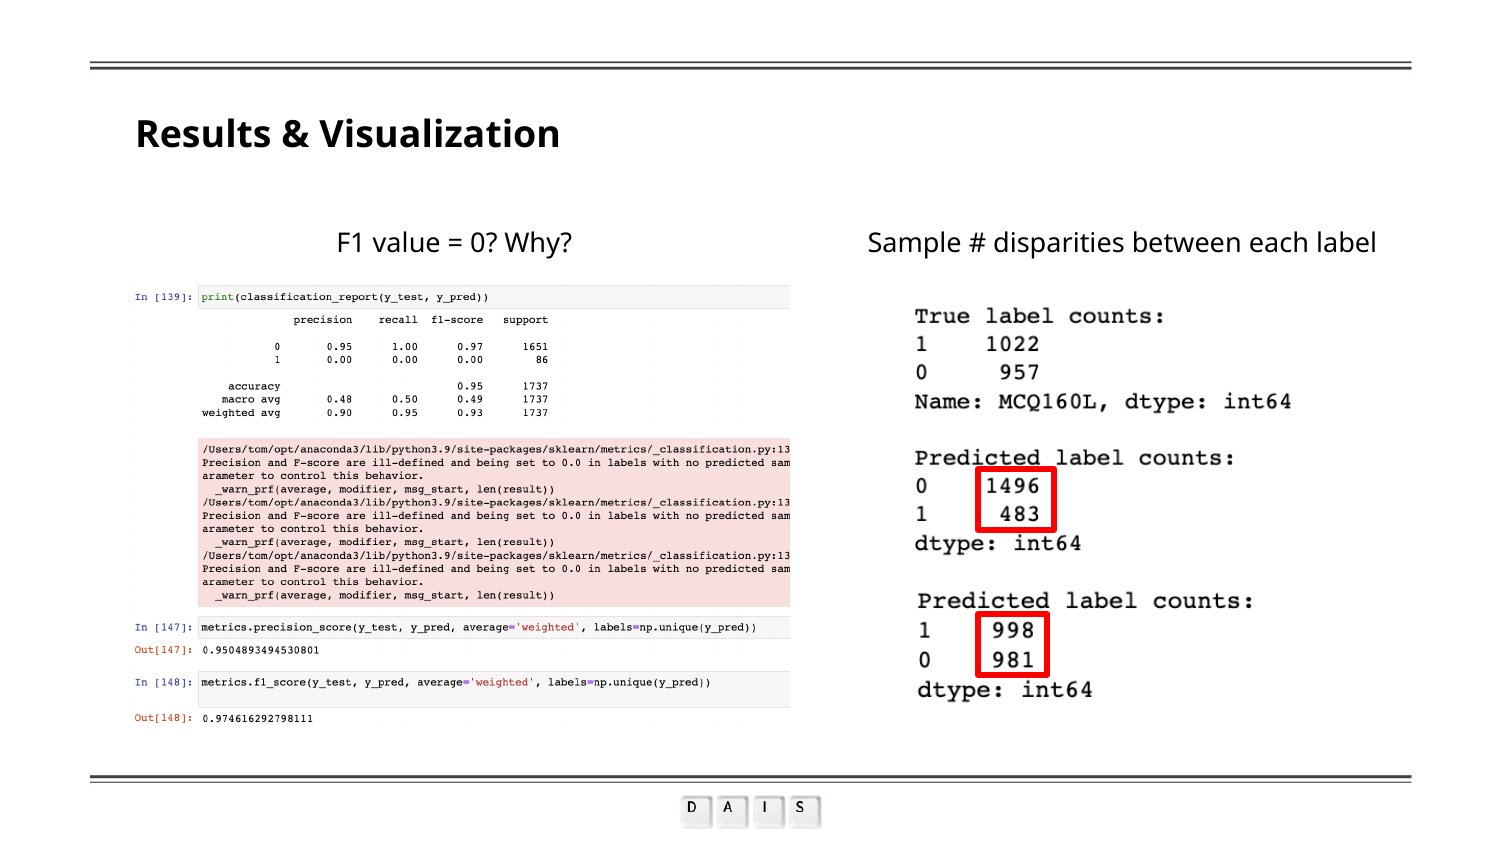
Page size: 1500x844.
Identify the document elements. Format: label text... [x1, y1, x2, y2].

text_box Sample # disparities between each label [834, 193, 1411, 273]
picture [0, 0, 1500, 844]
text_box Results & Visualization [120, 88, 1136, 170]
text_box F1 value = 0? Why? [208, 193, 701, 273]
